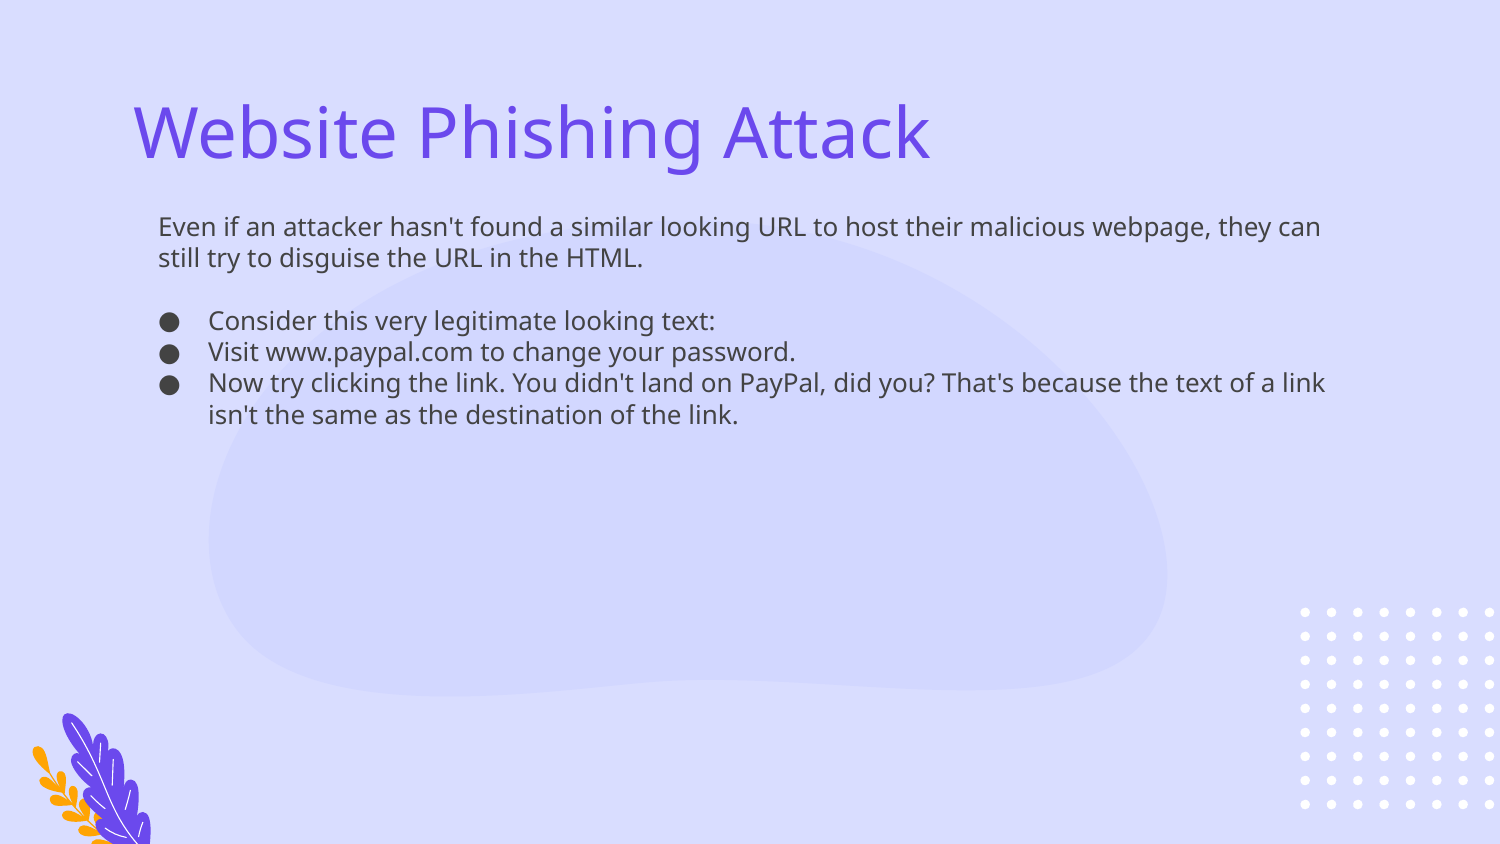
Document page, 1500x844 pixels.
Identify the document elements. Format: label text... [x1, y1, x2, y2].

list Even if an attacker hasn't found a similar looking URL to host their malicious webpage, they can still try to disguise the URL in the HTML. Consider this very legitimate looking text: Visit www.paypal.com to change your password. Now try clicking the link. You didn't land on PayPal, did you? That's because the text of a link isn't the same as the destination of the link. [118, 195, 1382, 756]
title Website Phishing Attack [118, 72, 1382, 167]
